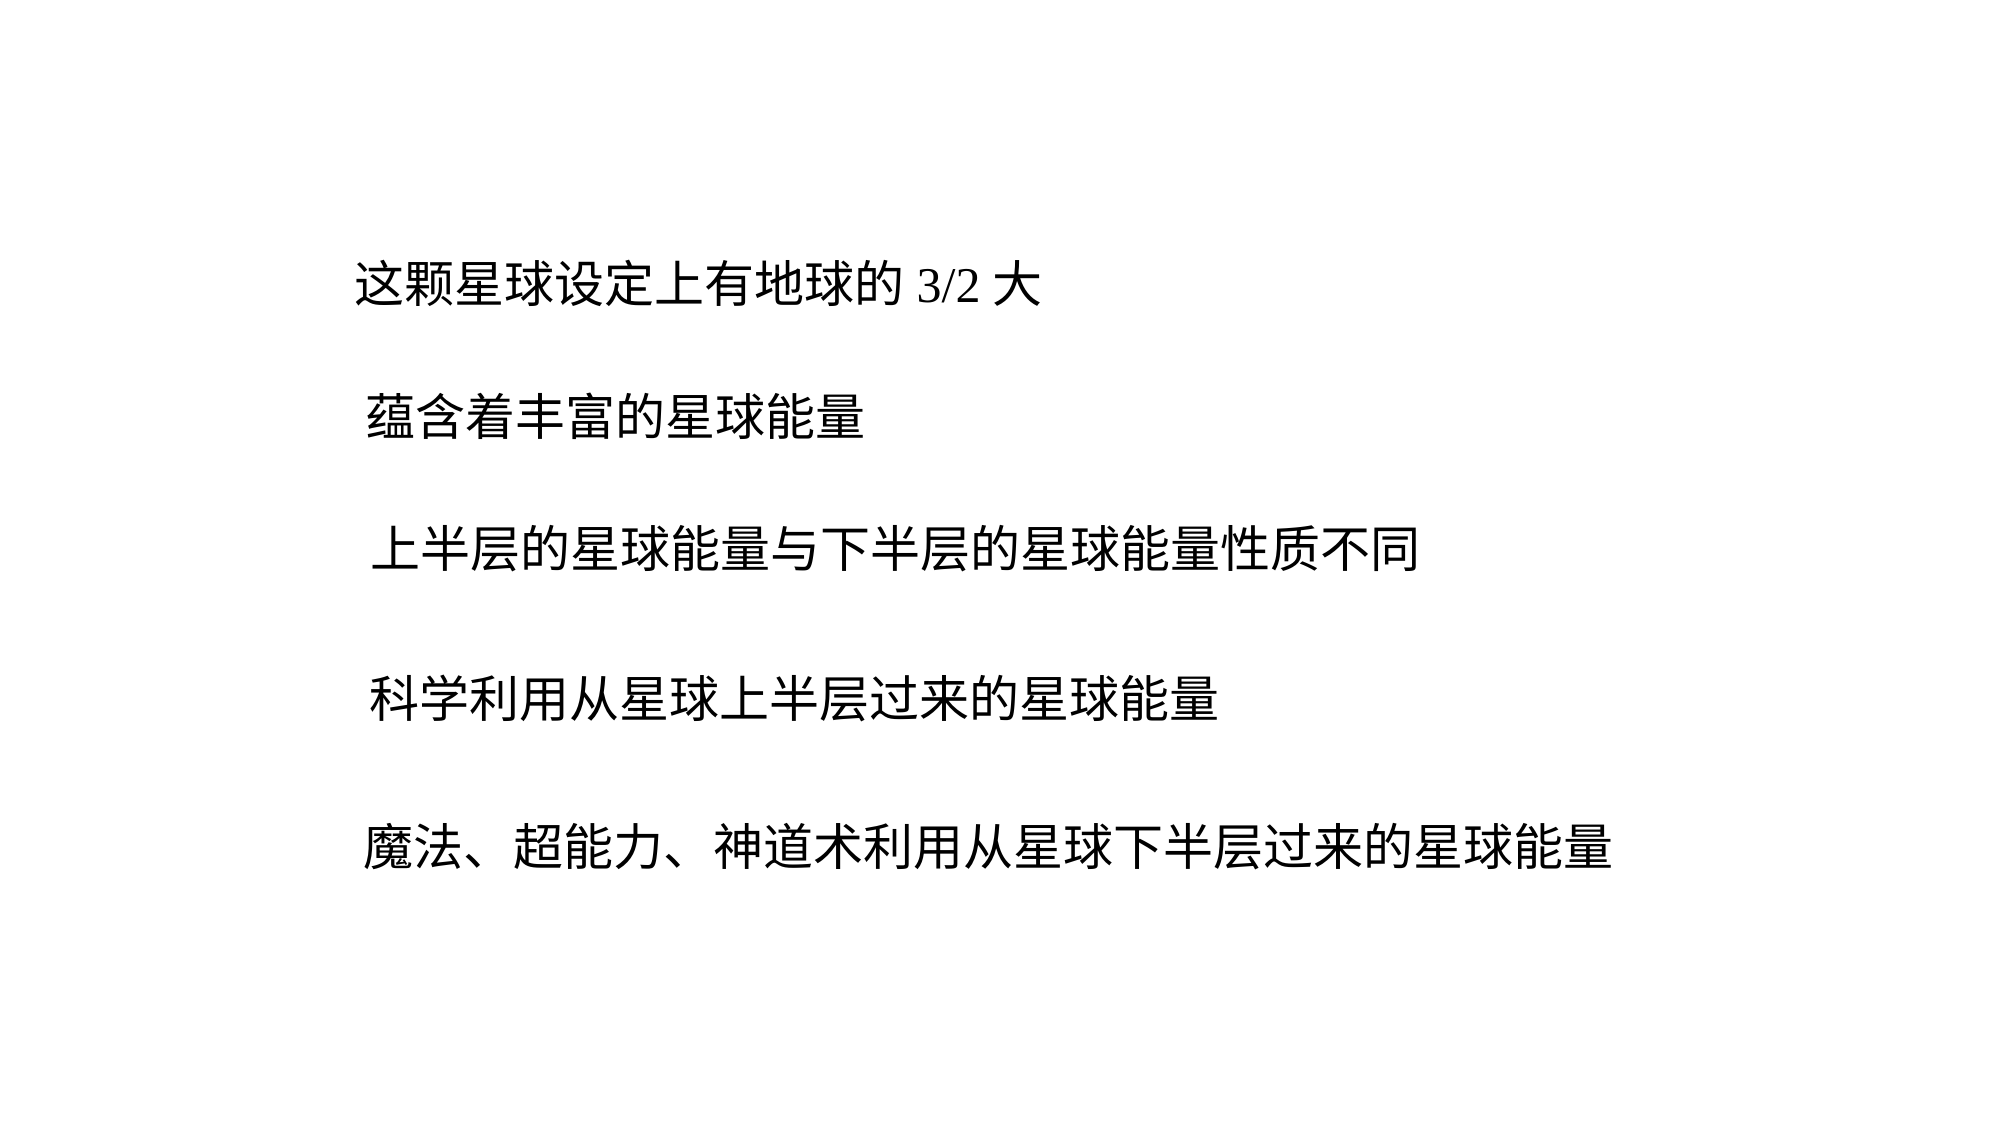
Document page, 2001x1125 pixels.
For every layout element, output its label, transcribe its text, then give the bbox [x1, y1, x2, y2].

text_box 魔法、超能力、神道术利用从星球下半层过来的星球能量 [348, 808, 2000, 884]
text_box 上半层的星球能量与下半层的星球能量性质不同 [355, 509, 1436, 585]
text_box 科学利用从星球上半层过来的星球能量 [354, 660, 1235, 735]
text_box 蕴含着丰富的星球能量 [351, 377, 881, 453]
text_box 这颗星球设定上有地球的3/2大 [339, 245, 1058, 321]
